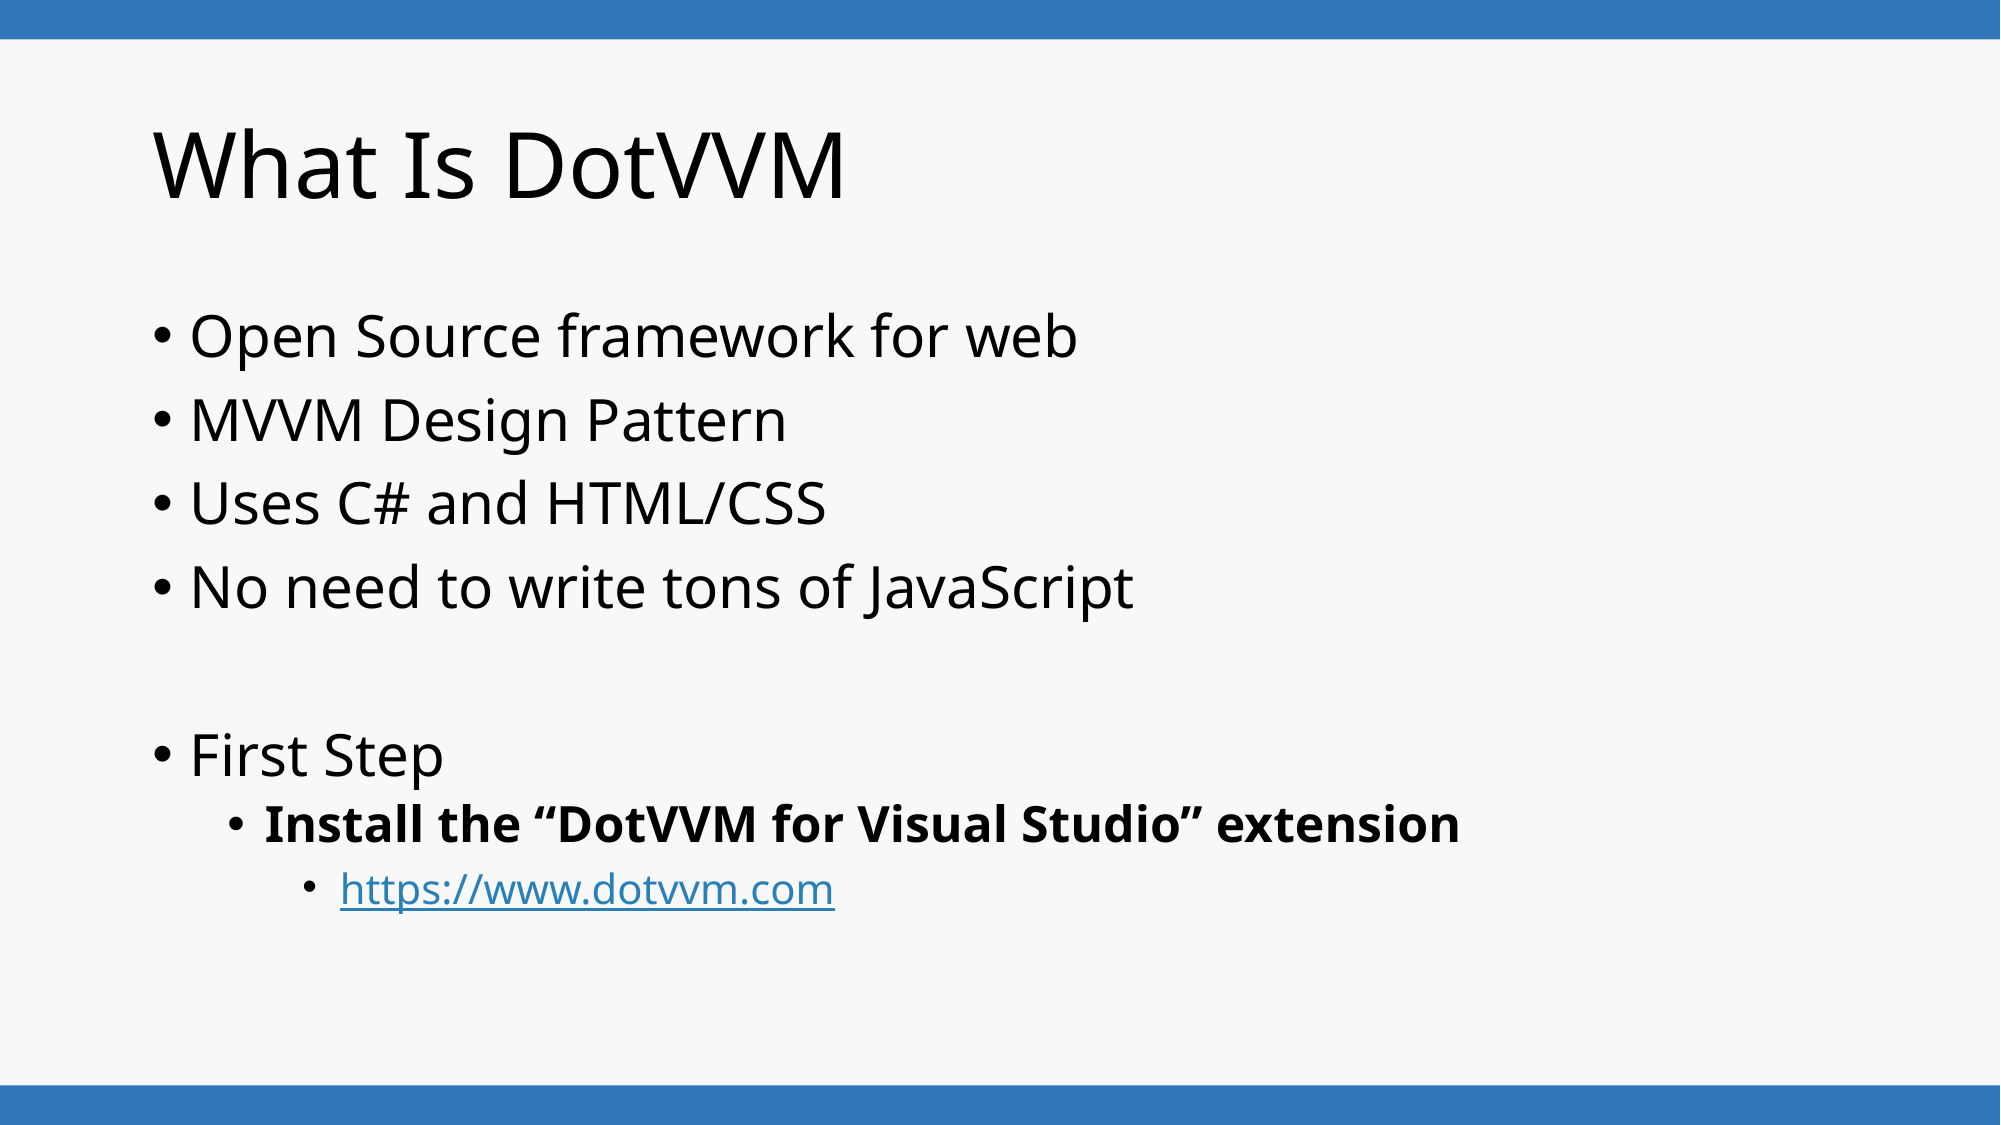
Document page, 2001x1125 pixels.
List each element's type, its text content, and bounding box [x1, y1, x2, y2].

title What Is DotVVM [137, 59, 1863, 278]
list Open Source framework for web MVVM Design Pattern Uses C# and HTML/CSS No need to write tons of JavaScript First Step Install the “DotVVM for Visual Studio” extension https://www.dotvvm.com [137, 299, 1863, 1014]
